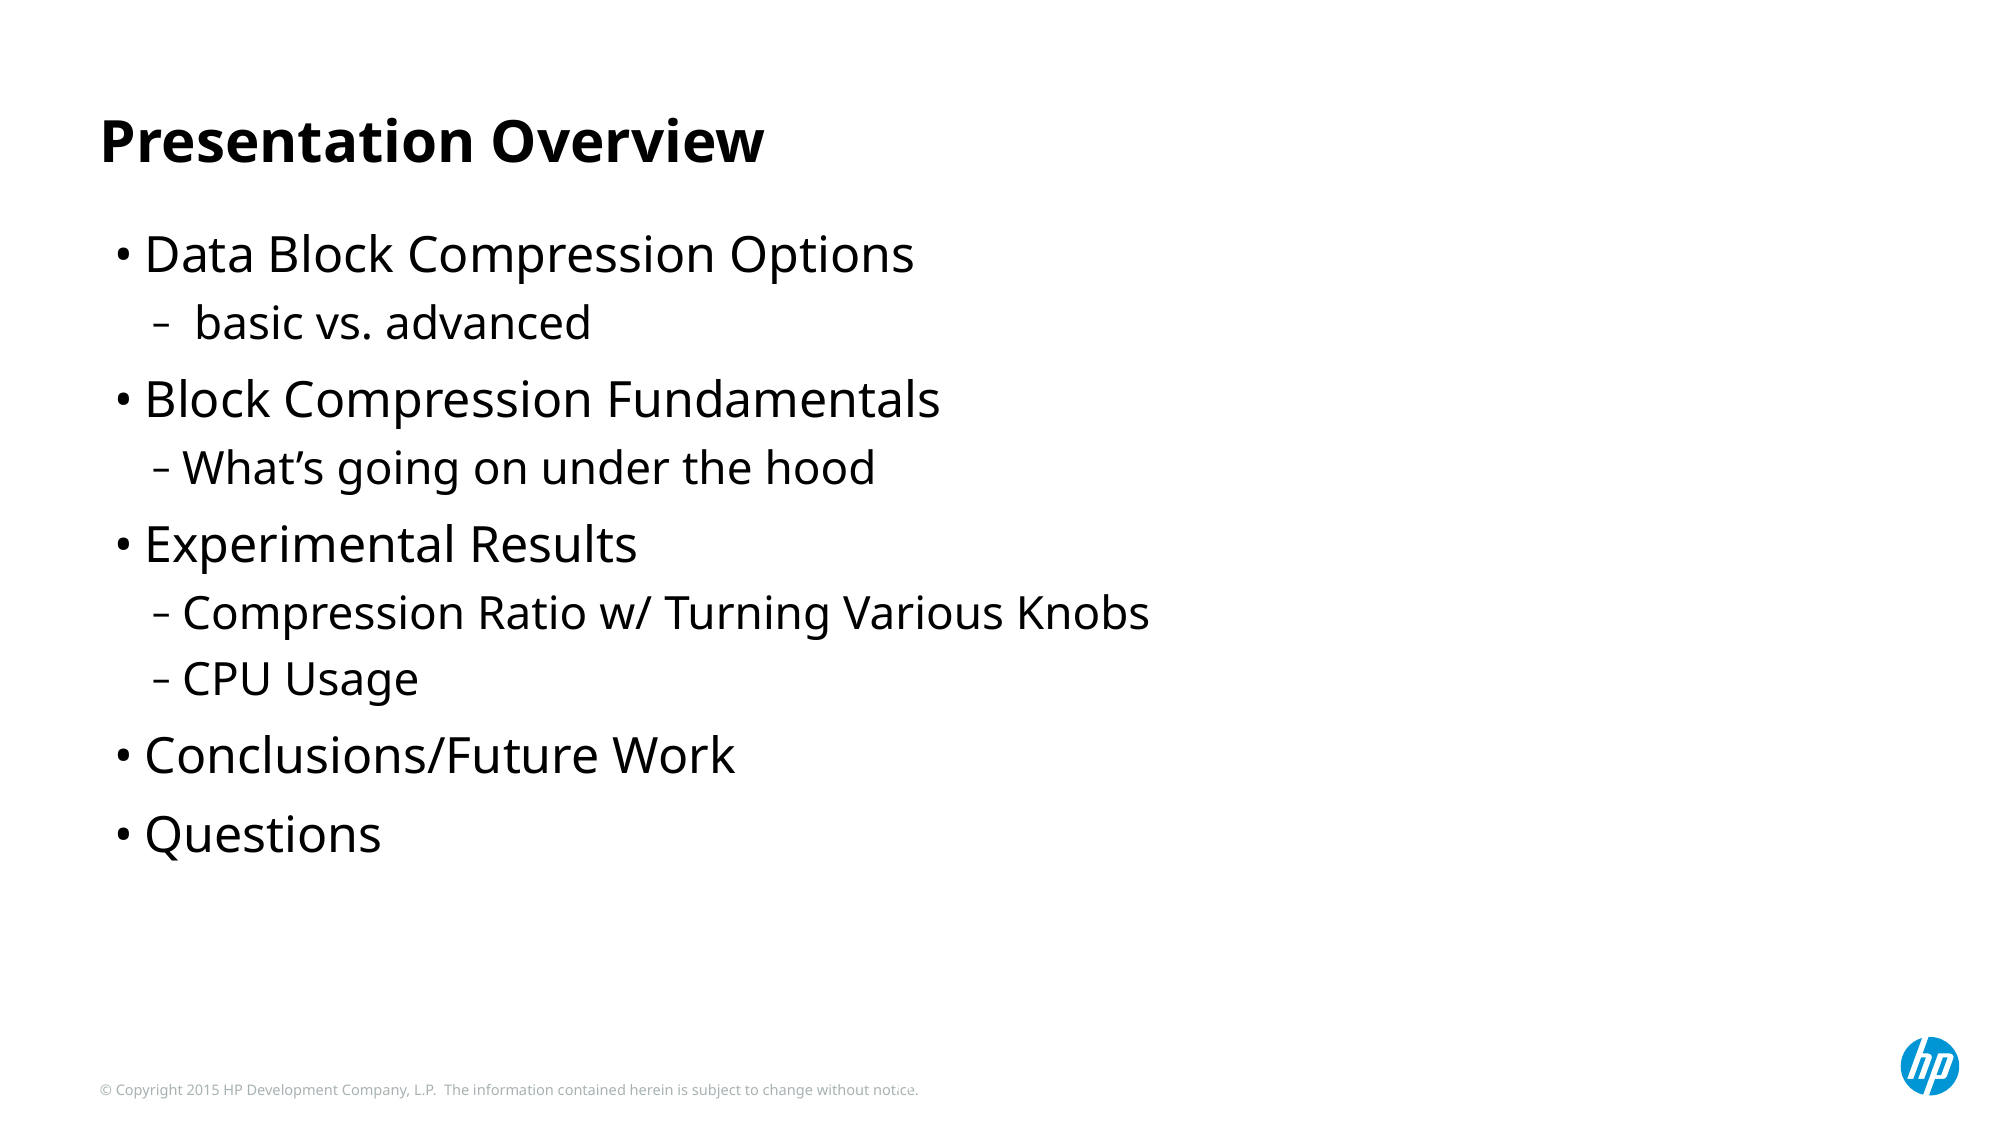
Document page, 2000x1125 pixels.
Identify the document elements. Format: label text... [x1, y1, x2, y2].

title Presentation Overview [99, 50, 1900, 175]
text_box Data Block Compression Options basic vs. advanced Block Compression Fundamentals What’s going on under the hood Experimental Results Compression Ratio w/ Turning Various Knobs CPU Usage Conclusions/Future Work Questions [99, 221, 1900, 1010]
